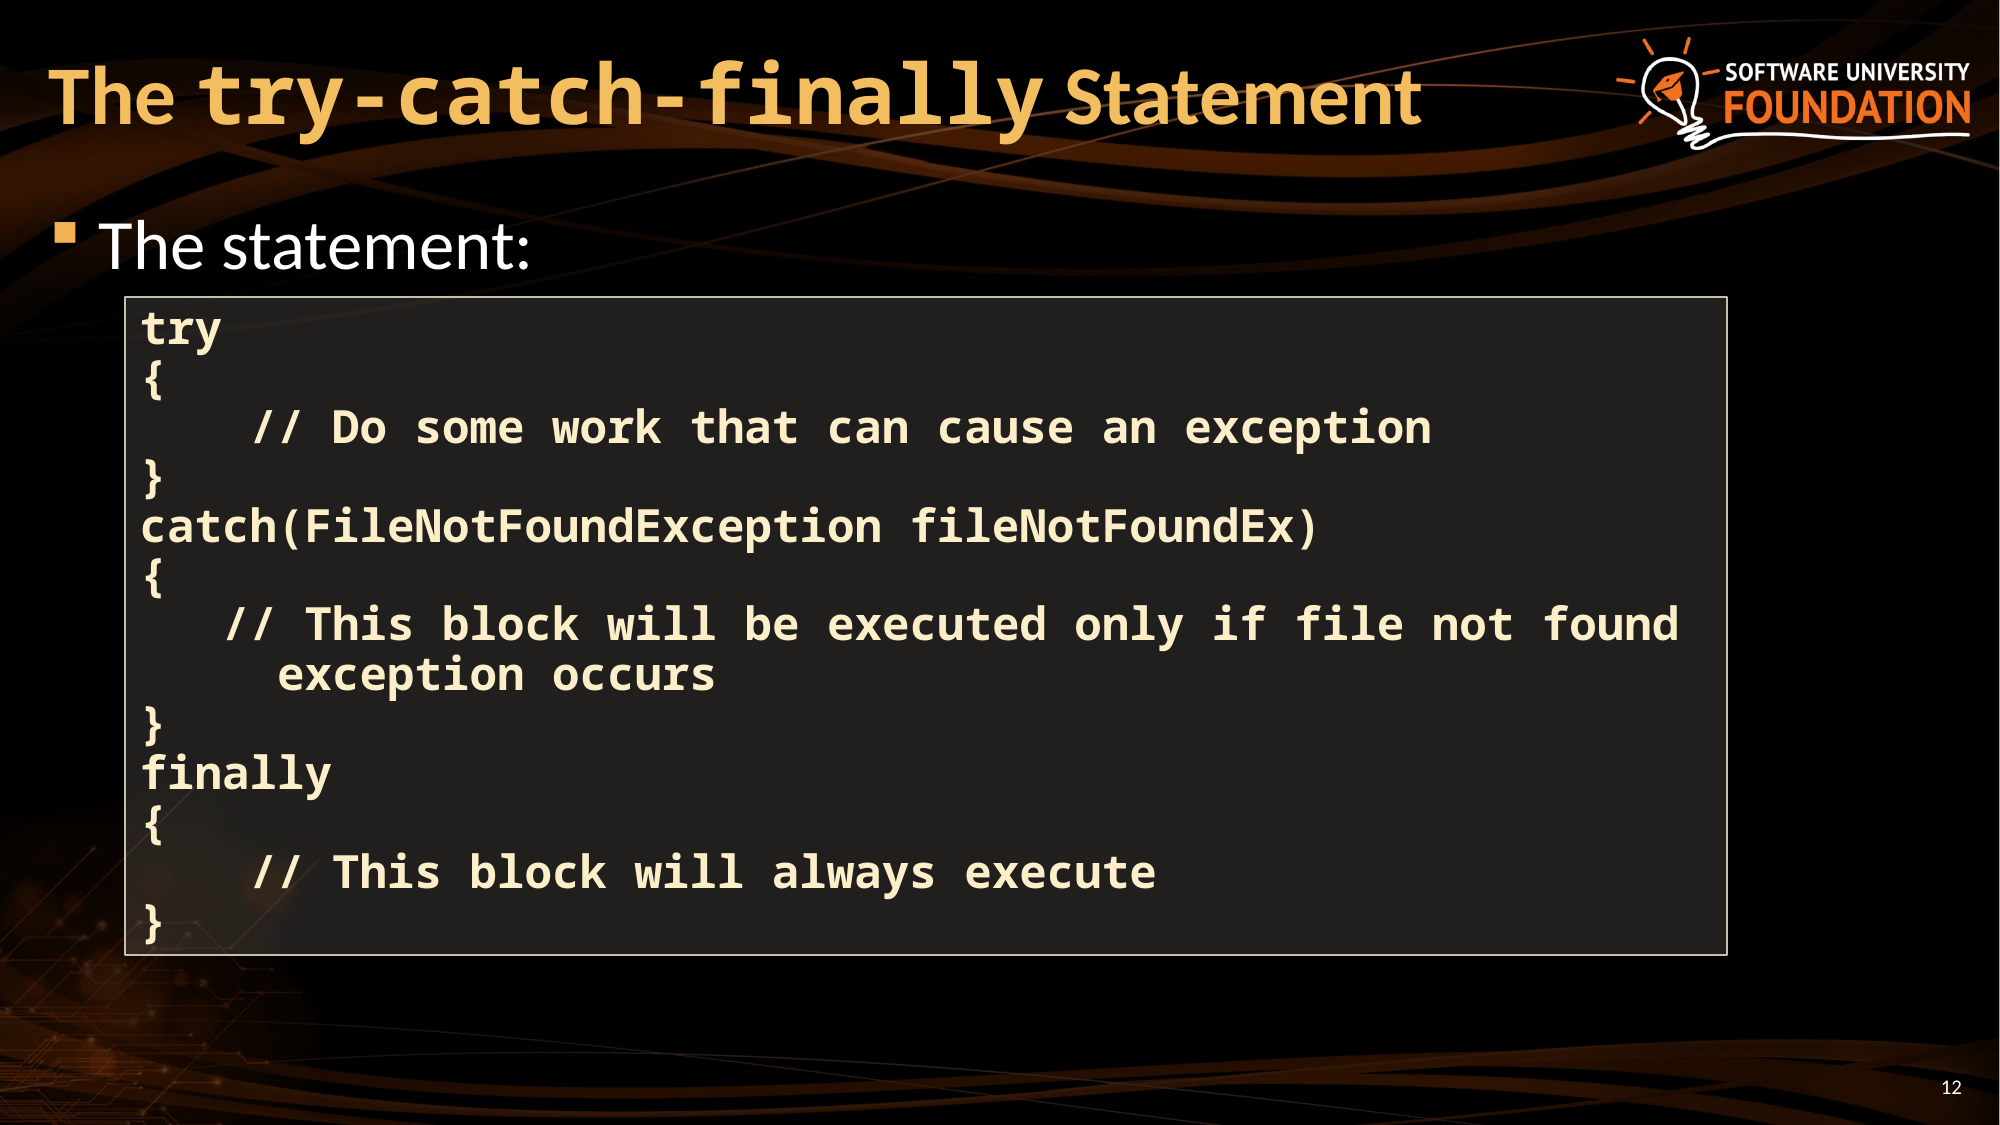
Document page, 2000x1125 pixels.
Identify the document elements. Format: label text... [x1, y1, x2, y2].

list The statement: [31, 188, 1968, 1103]
text_box try { // Do some work that can cause an exception } catch(FileNotFoundException fileNotFoundEx) { // This block will be executed only if file not found exception occurs } finally { // This block will always execute } [124, 297, 1727, 955]
picture [0, 0, 2000, 1125]
title The try-catch-finally Statement [30, 6, 1602, 189]
